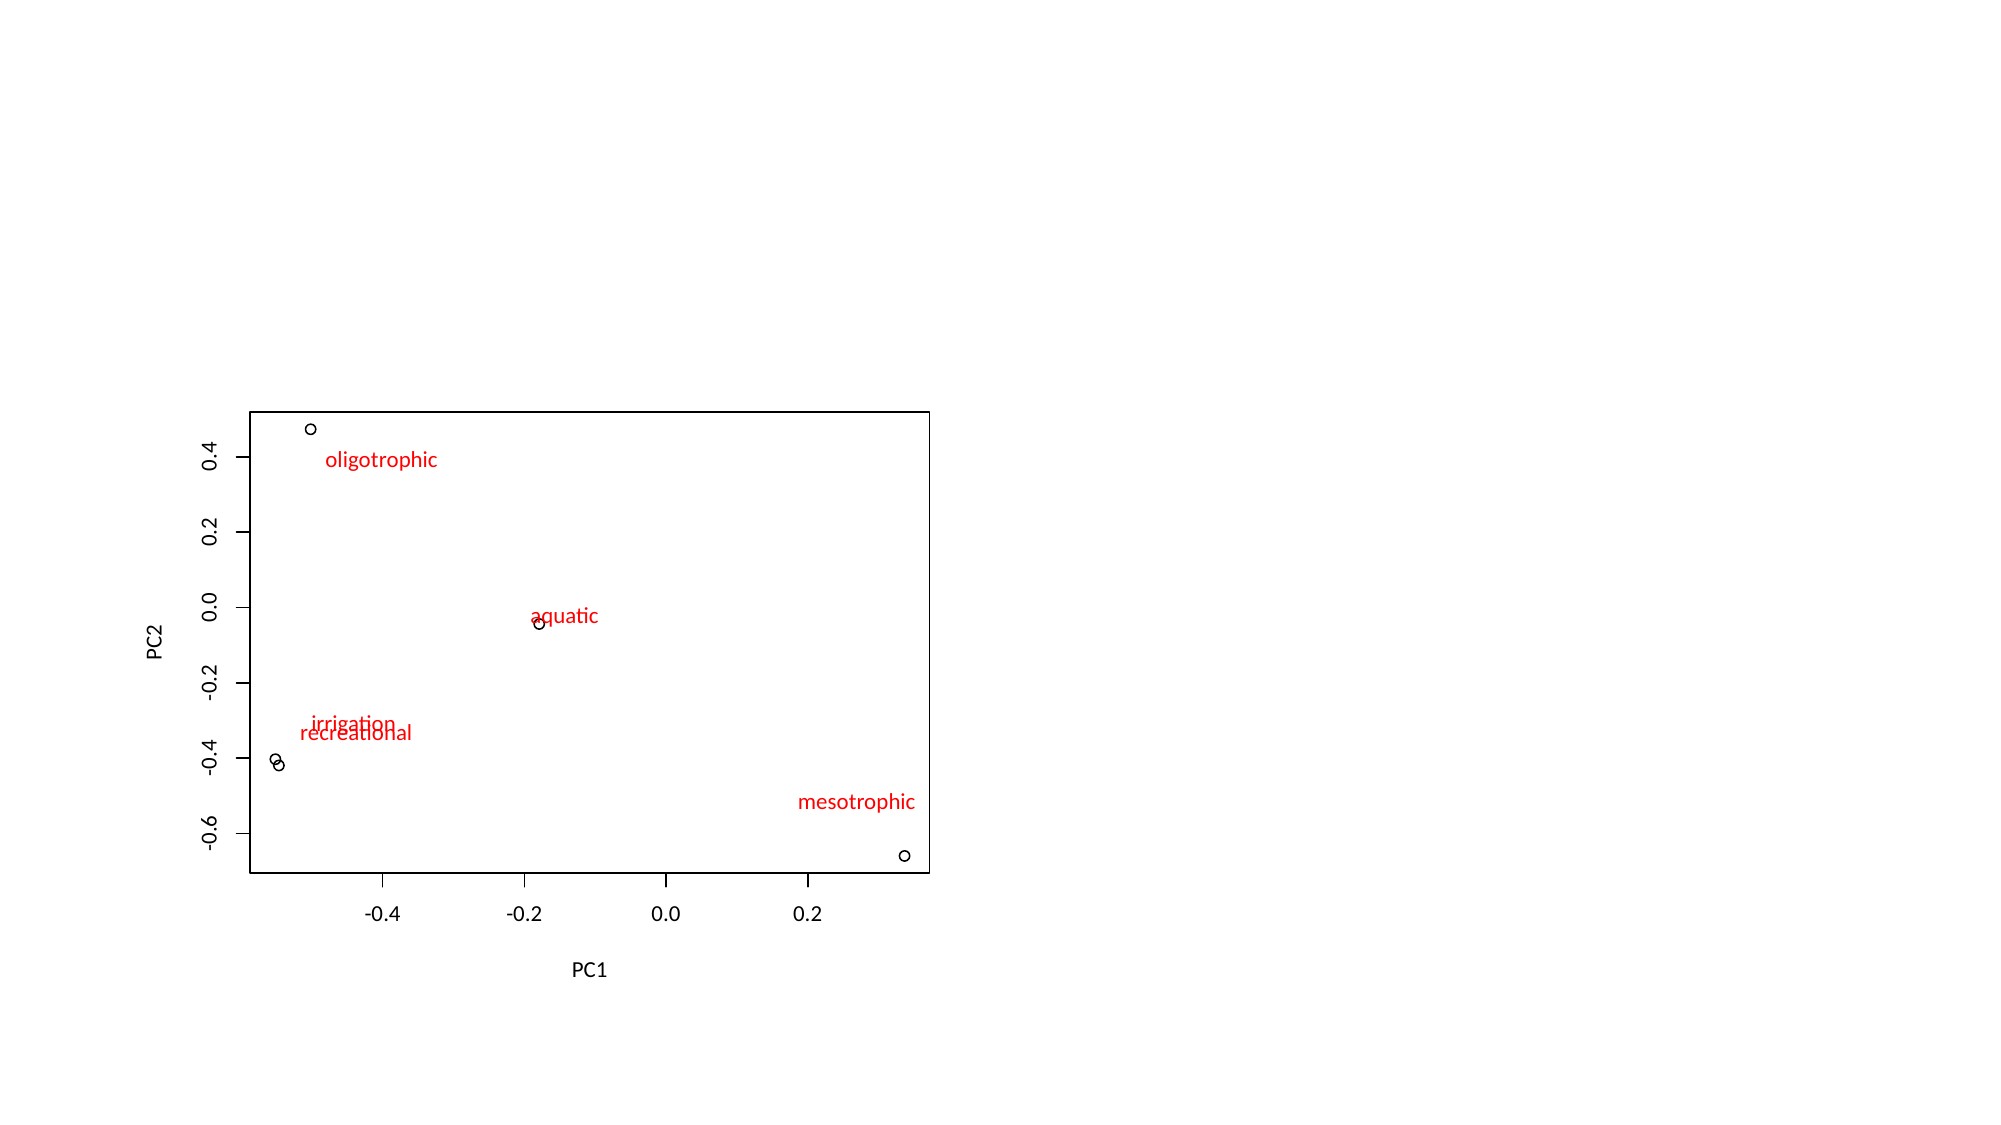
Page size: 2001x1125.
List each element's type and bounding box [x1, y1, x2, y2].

text_box [137, 299, 988, 1014]
